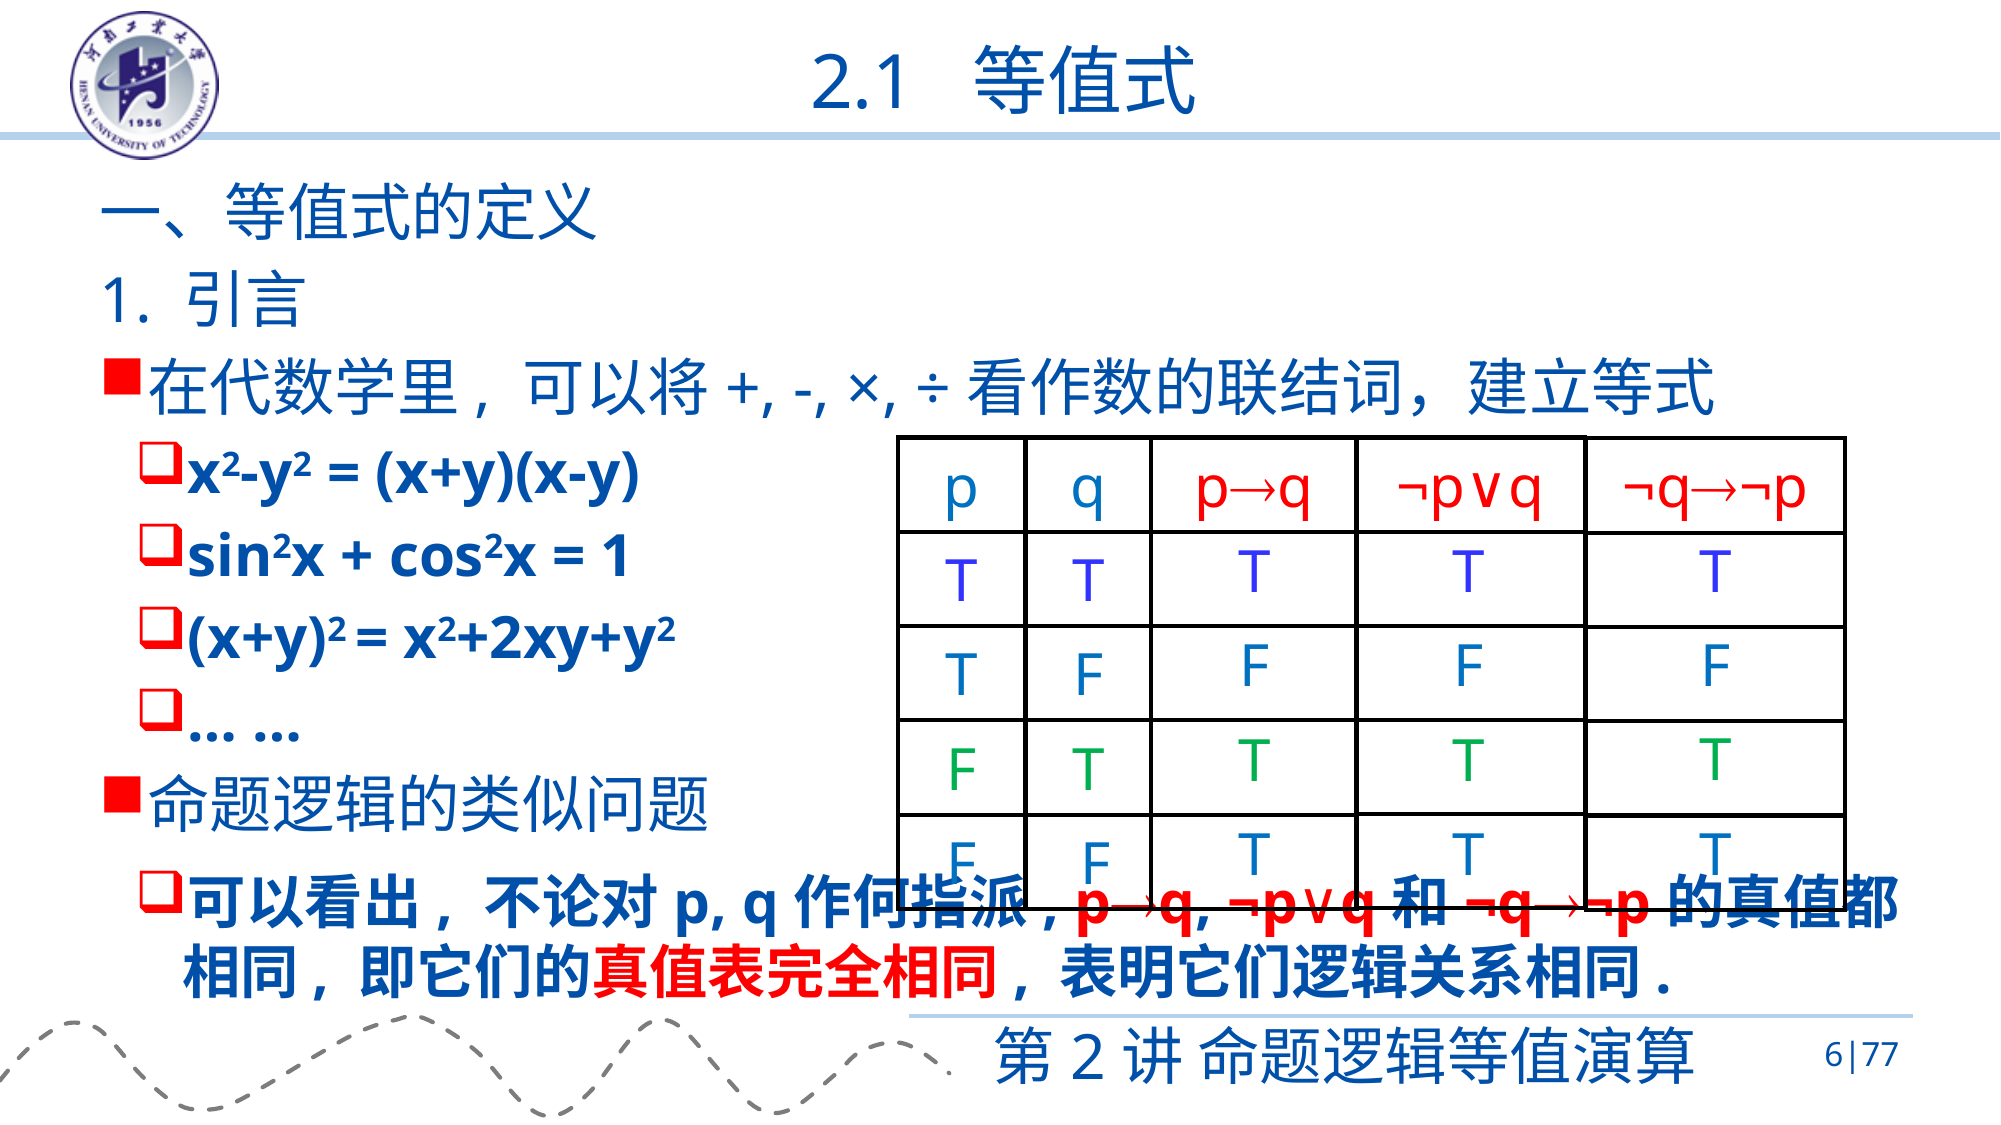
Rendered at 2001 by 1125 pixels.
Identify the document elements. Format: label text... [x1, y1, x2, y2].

table_cell T [900, 534, 1023, 624]
title 2.1 等值式 [236, 35, 1772, 133]
table_cell [1153, 900, 1354, 907]
list 第2讲 命题逻辑等值演算 [826, 1009, 1713, 1101]
table_cell [1358, 900, 1583, 906]
table_cell F [900, 722, 1023, 813]
table_header T [1586, 523, 1845, 617]
table_header p [900, 440, 1023, 530]
table_cell F [1028, 628, 1149, 718]
table_header pq [1153, 440, 1354, 523]
table_header T [1353, 523, 1585, 617]
table_cell F [1353, 617, 1585, 711]
table_cell F [900, 817, 1023, 907]
table_header T [1151, 523, 1353, 617]
table_cell T [1353, 806, 1585, 900]
table_cell T [1353, 711, 1585, 806]
slide_number 6|77 [1756, 1025, 1915, 1086]
table_cell T [1151, 806, 1353, 900]
table_cell F [1028, 817, 1149, 907]
table_header ¬p∨q [1358, 440, 1583, 523]
table_header ¬q¬p [1588, 440, 1843, 523]
table_cell F [1586, 617, 1845, 711]
table_cell T [1586, 711, 1845, 805]
table_cell T [1028, 534, 1149, 624]
picture [70, 11, 219, 160]
table_cell F [1151, 617, 1353, 711]
table_cell T [900, 628, 1023, 718]
table_cell T [1151, 711, 1353, 806]
table_cell [1588, 899, 1843, 908]
table_header q [1028, 440, 1149, 530]
list 一、等值式的定义 1. 引言 在代数学里, 可以将+, -, ×, ÷看作数的联结词，建立等式 x2-y2 = (x+y)(x-y) sin2x + cos2x = 1 (x+y)2 = x2+2xy+y2 … … 命题逻辑的类似问题 可以看出, 不论对p, q作何指派, pq, ¬p∨q和¬q¬p的真值都相同, 即它们的真值表完全相同, 表明它们逻辑关系相同. [84, 165, 1916, 1022]
table_cell T [1028, 722, 1149, 813]
table_cell T [1586, 805, 1845, 899]
